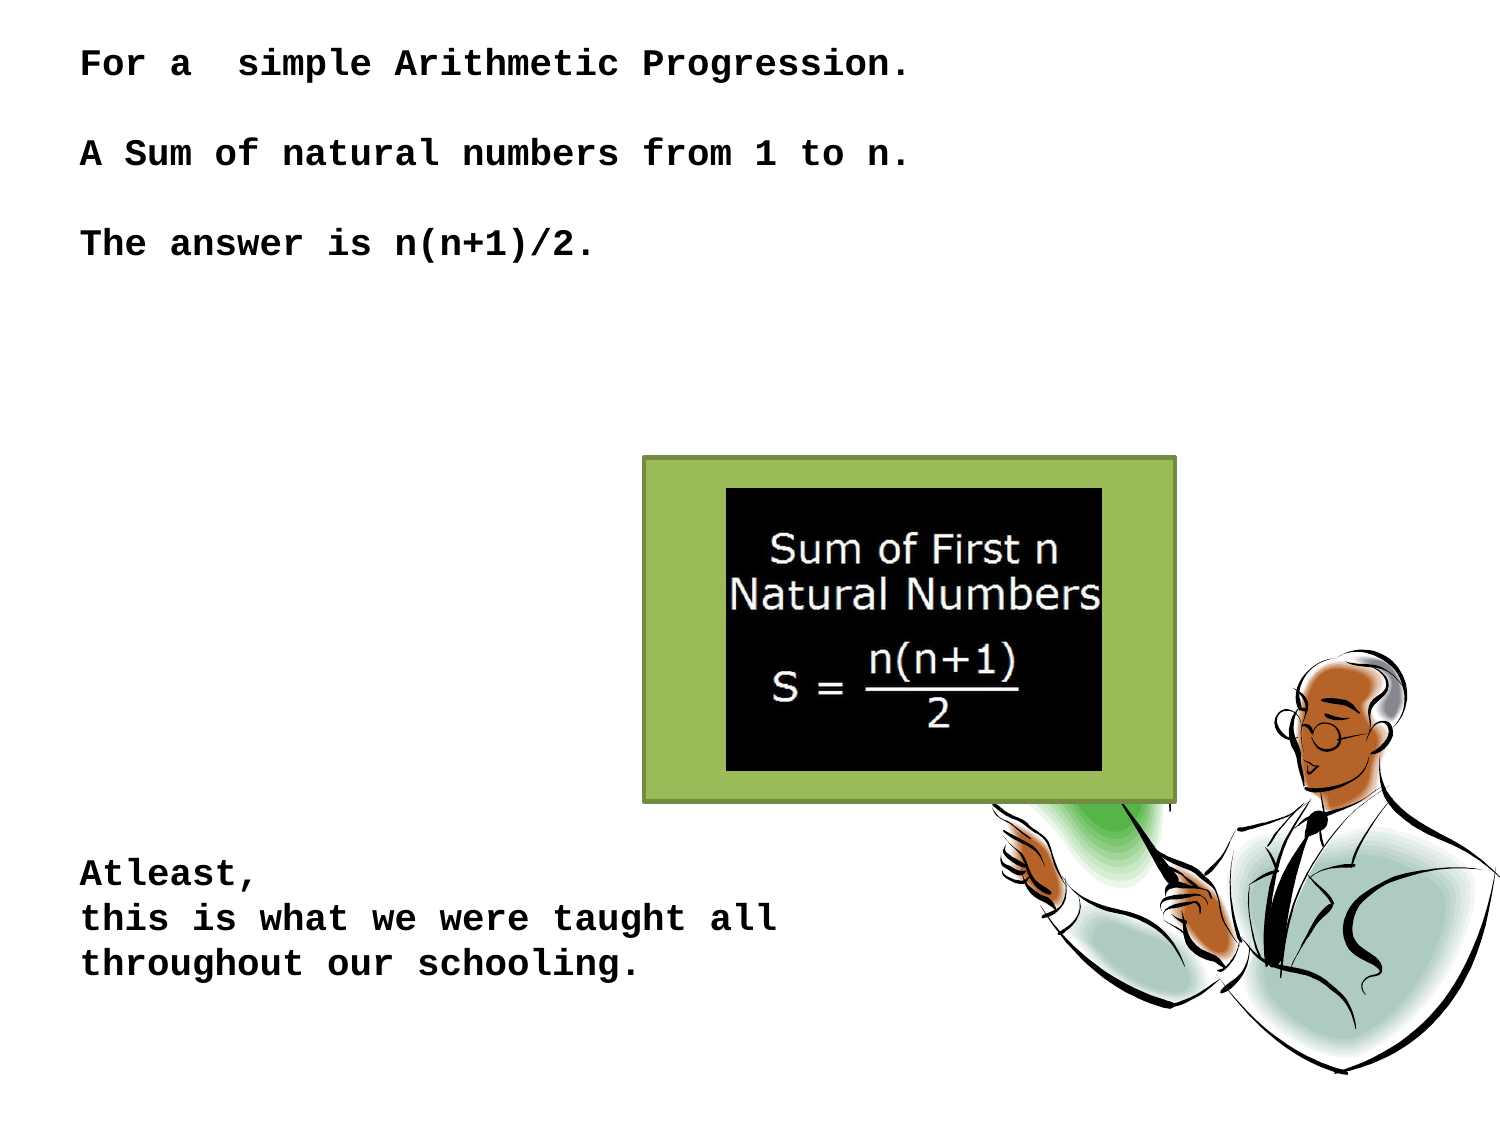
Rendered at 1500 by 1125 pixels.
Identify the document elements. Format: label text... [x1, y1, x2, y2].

picture [726, 488, 1500, 1076]
text_box For a simple Arithmetic Progression. A Sum of natural numbers from 1 to n. The answer is n(n+1)/2. Atleast, this is what we were taught all throughout our schooling. [64, 30, 1459, 991]
text_box [642, 455, 1177, 804]
